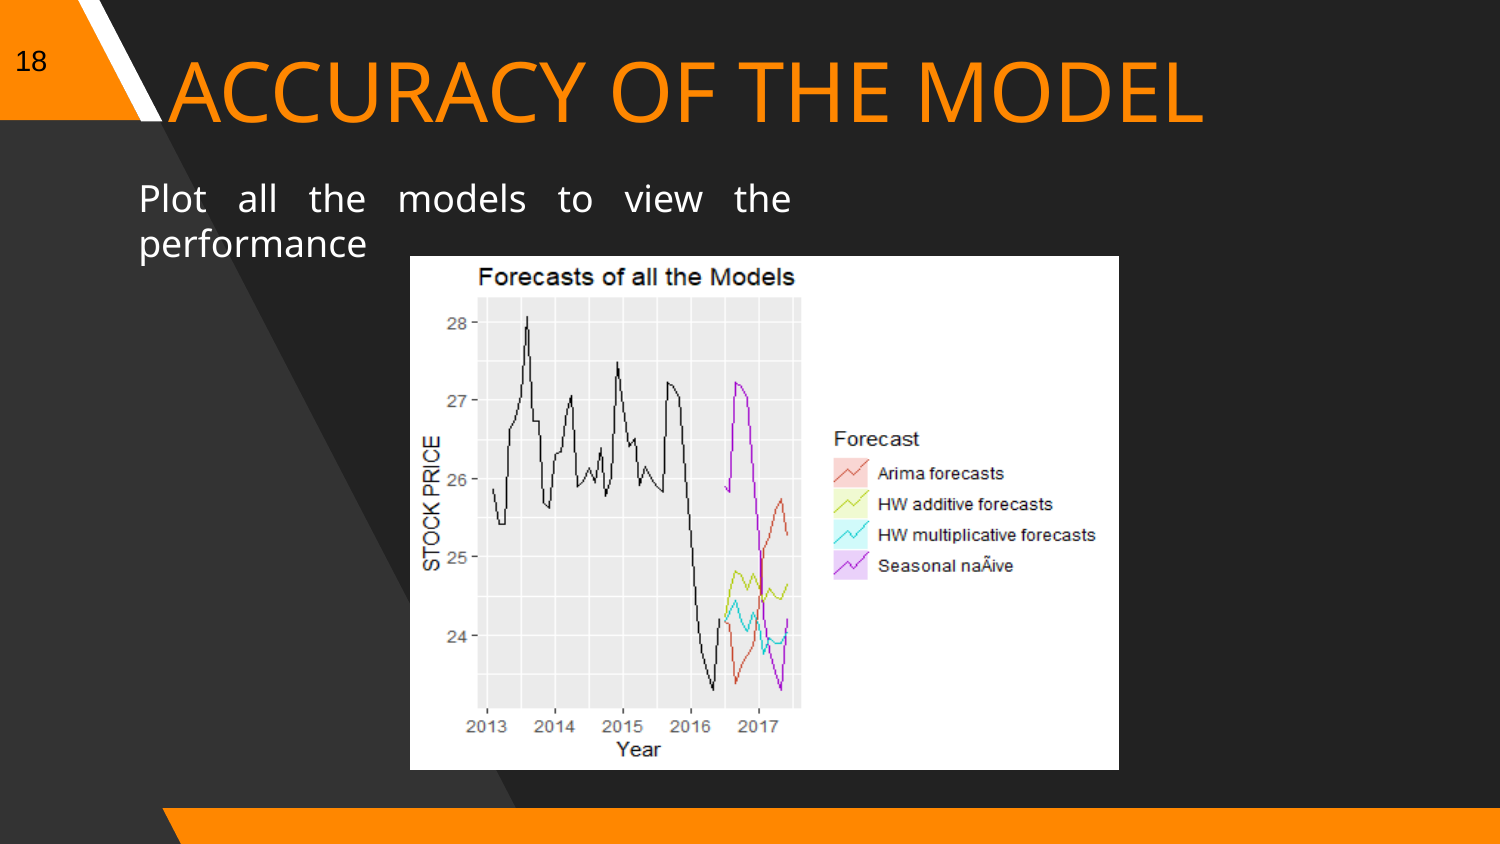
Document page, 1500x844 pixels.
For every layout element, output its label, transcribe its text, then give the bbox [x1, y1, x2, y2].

text_box Plot all the models to view the performance [123, 167, 808, 273]
slide_number 18 [0, 0, 98, 121]
picture [410, 256, 1119, 770]
text_box ACCURACY OF THE MODEL [153, 0, 1319, 178]
